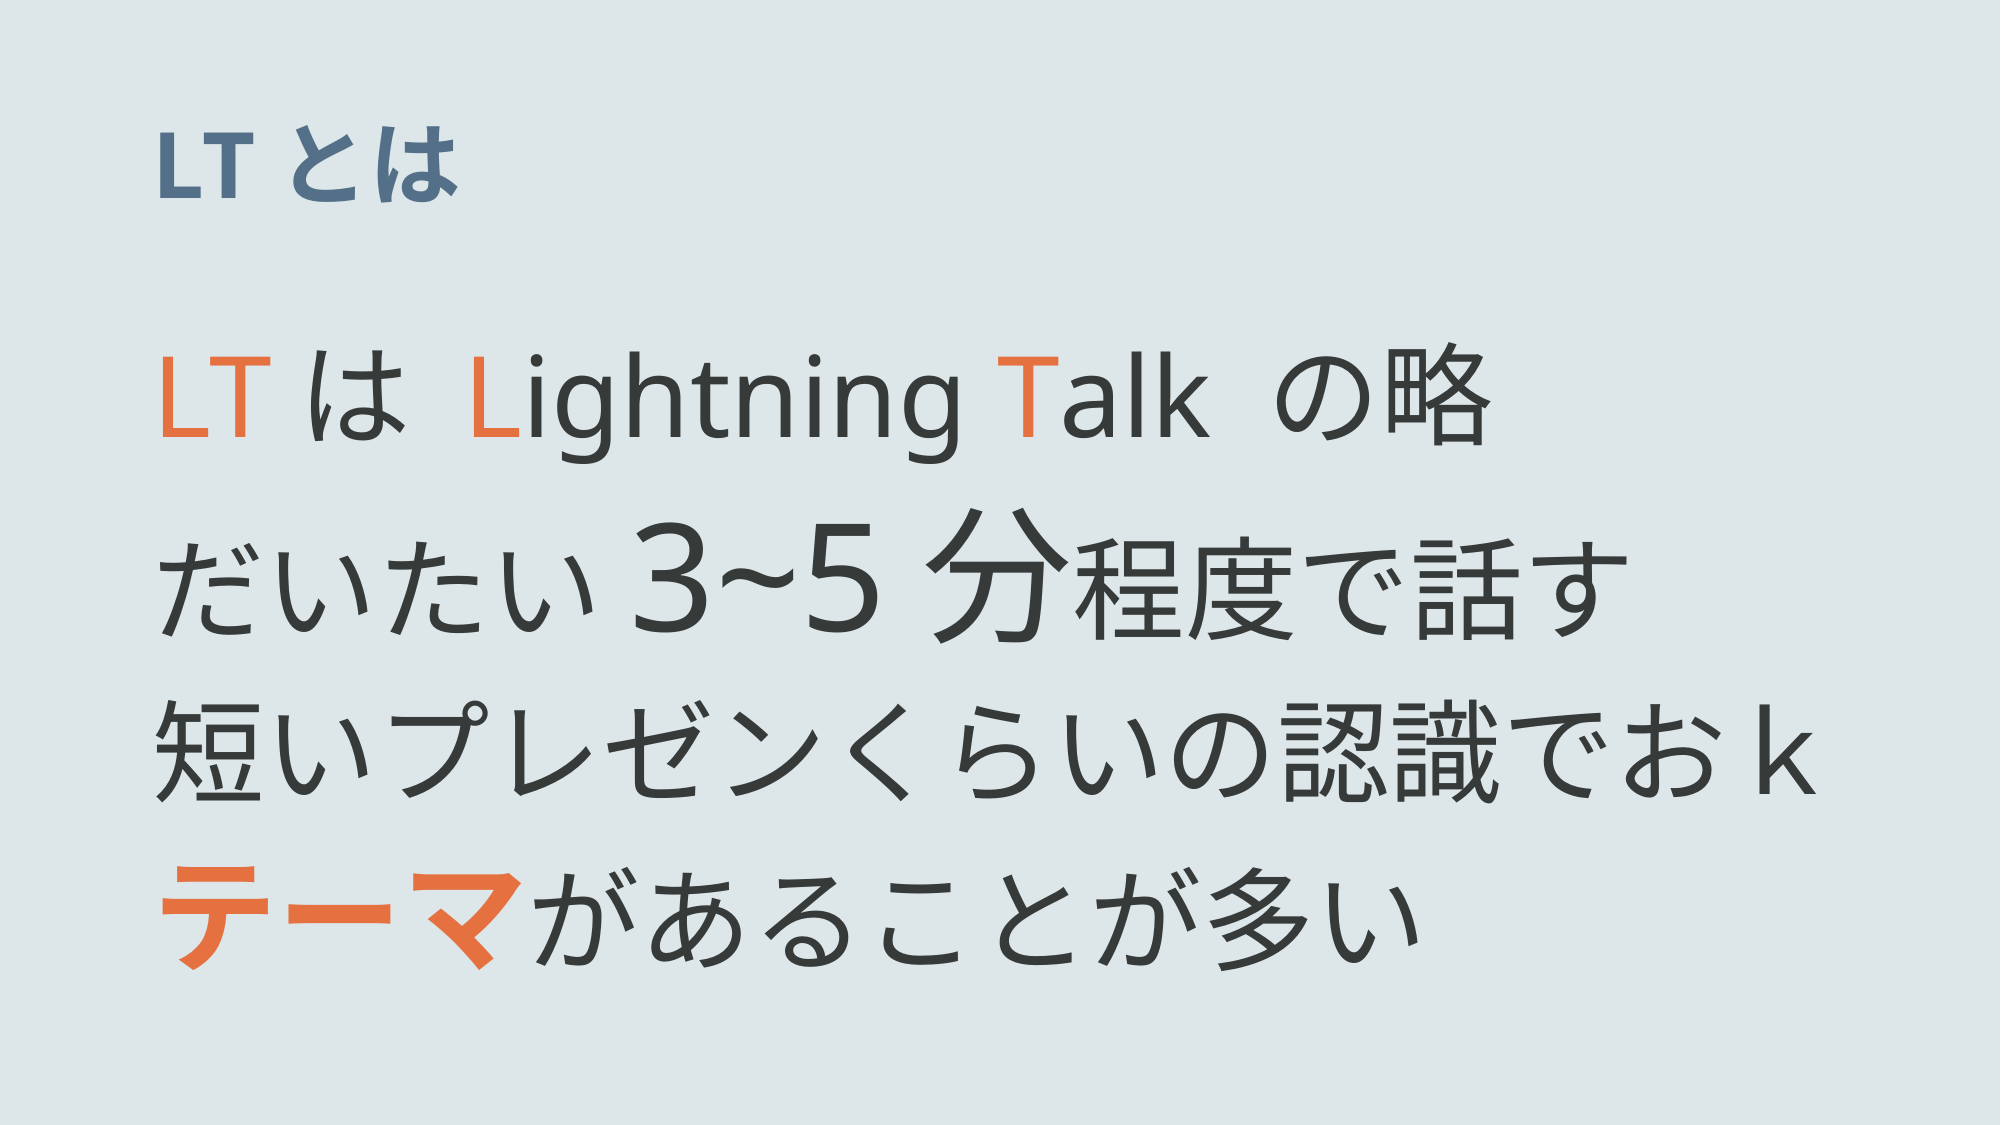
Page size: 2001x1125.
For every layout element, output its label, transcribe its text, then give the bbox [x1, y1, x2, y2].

list LTは Lightning Talk の略 だいたい3~5分程度で話す 短いプレゼンくらいの認識でおｋ テーマがあることが多い [137, 299, 1863, 1014]
title LTとは [137, 59, 1863, 278]
